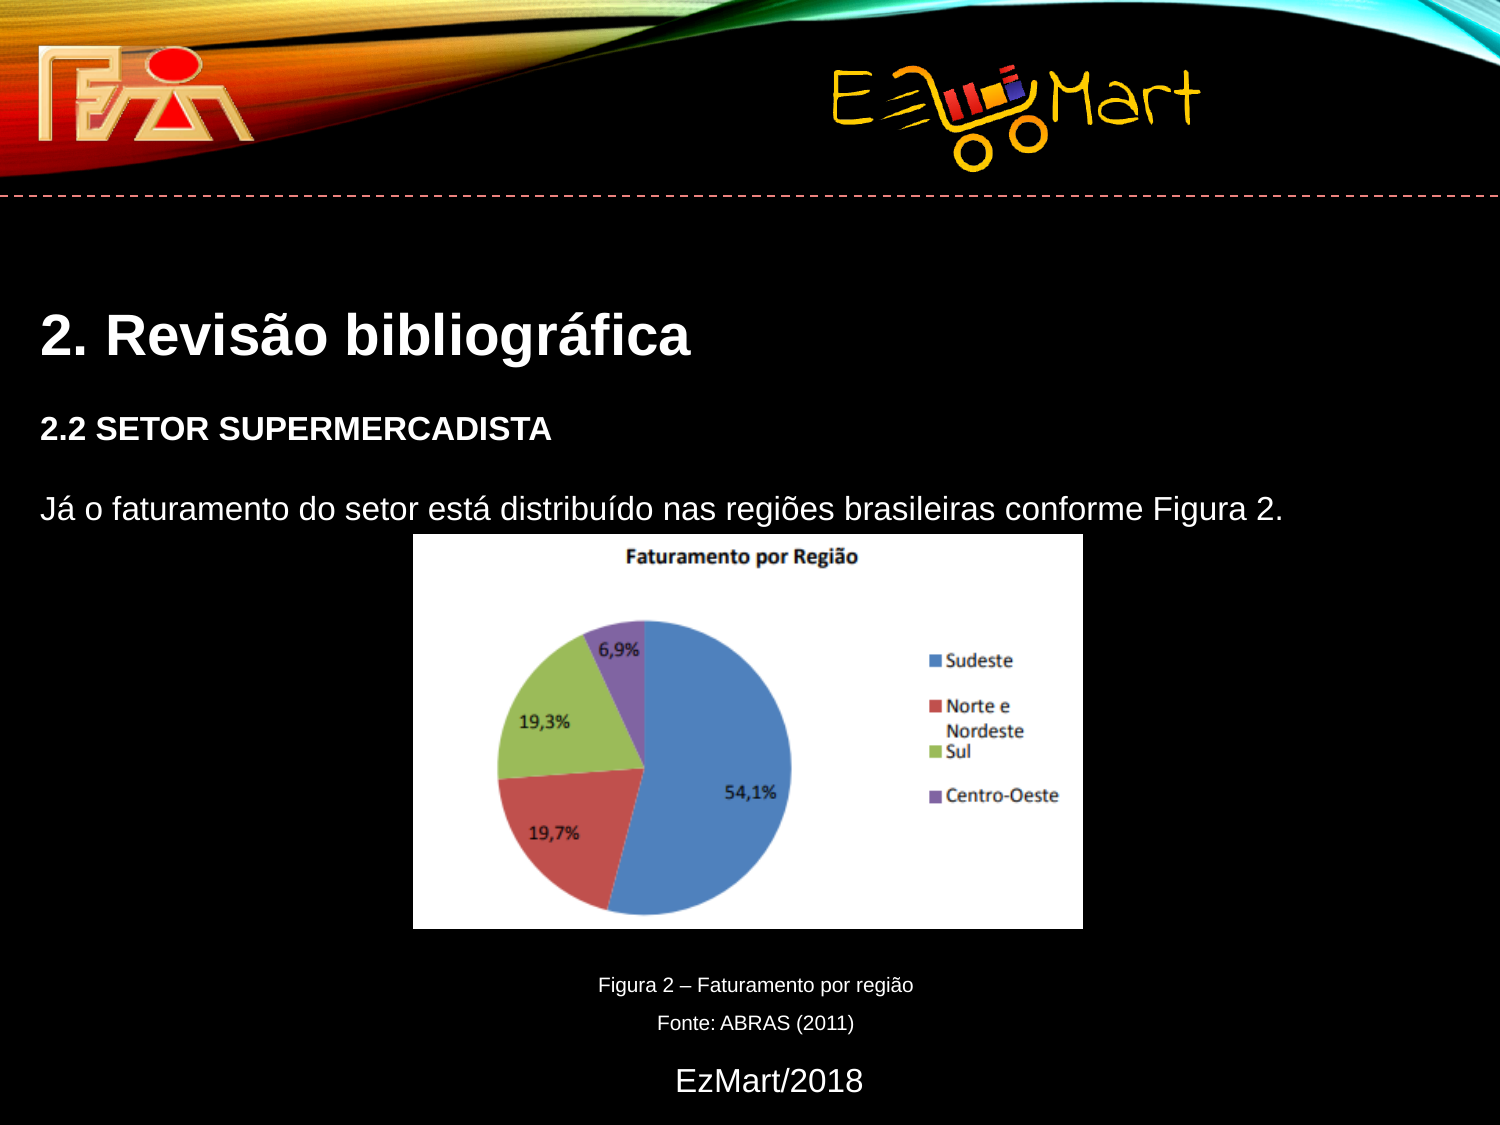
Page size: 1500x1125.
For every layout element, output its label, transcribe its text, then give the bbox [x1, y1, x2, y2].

picture [413, 534, 1083, 929]
text_box EzMart/2018 [623, 1051, 916, 1107]
text_box 2. Revisão bibliográfica 2.2 SETOR SUPERMERCADISTA Já o faturamento do setor está distribuído nas regiões brasileiras conforme Figura 2. [25, 219, 1471, 834]
picture [0, 0, 1500, 287]
text_box Figura 2 – Faturamento por região Fonte: ABRAS (2011) [419, 952, 1093, 1042]
